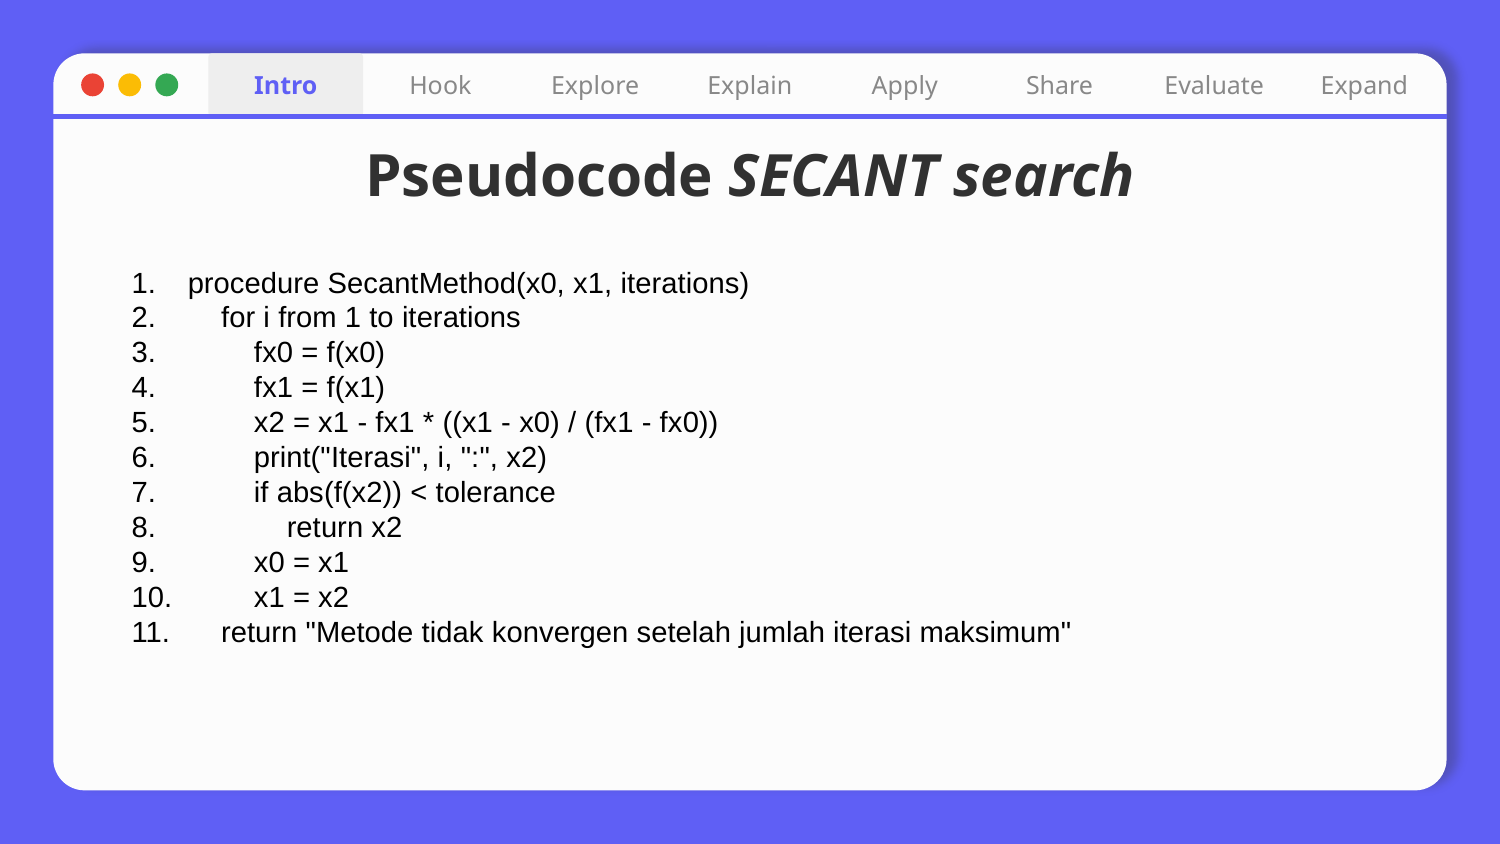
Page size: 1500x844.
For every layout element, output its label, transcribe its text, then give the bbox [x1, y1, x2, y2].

text_box Expand [1291, 53, 1447, 114]
text_box Explain [672, 53, 827, 114]
title Pseudocode SECANT search [116, 136, 1383, 234]
text_box Apply [827, 53, 982, 114]
text_box Share [982, 53, 1137, 114]
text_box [80, 73, 179, 97]
text_box Evaluate [1136, 53, 1292, 114]
text_box Explore [517, 53, 672, 114]
text_box procedure SecantMethod(x0, x1, iterations) for i from 1 to iterations fx0 = f(x0) fx1 = f(x1) x2 = x1 - fx1 * ((x1 - x0) / (fx1 - fx0)) print("Iterasi", i, ":", x2) if abs(f(x2)) < tolerance return x2 x0 = x1 x1 = x2 return "Metode tidak konvergen setelah jumlah iterasi maksimum" [116, 256, 1165, 656]
text_box Intro [208, 53, 364, 114]
text_box Hook [363, 53, 518, 114]
